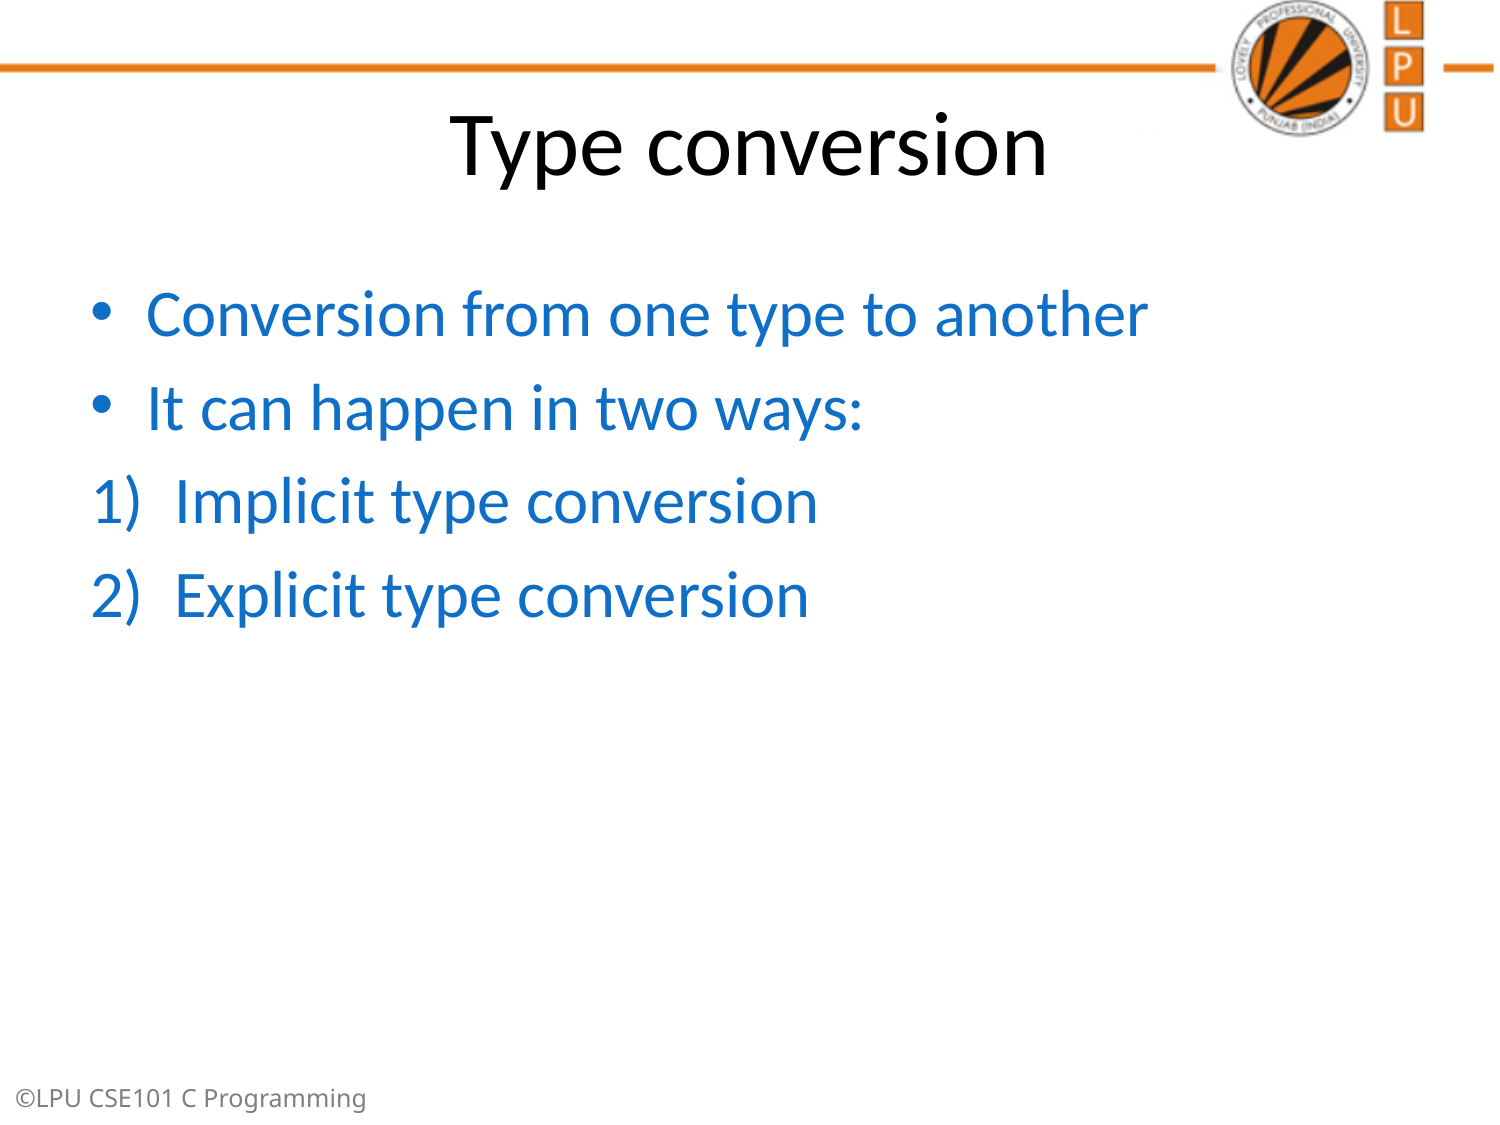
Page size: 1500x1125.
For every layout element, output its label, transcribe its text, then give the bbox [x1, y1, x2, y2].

list Conversion from one type to another It can happen in two ways: Implicit type conversion Explicit type conversion [75, 262, 1425, 1005]
picture [0, 0, 1497, 155]
title Type conversion [75, 45, 1425, 233]
